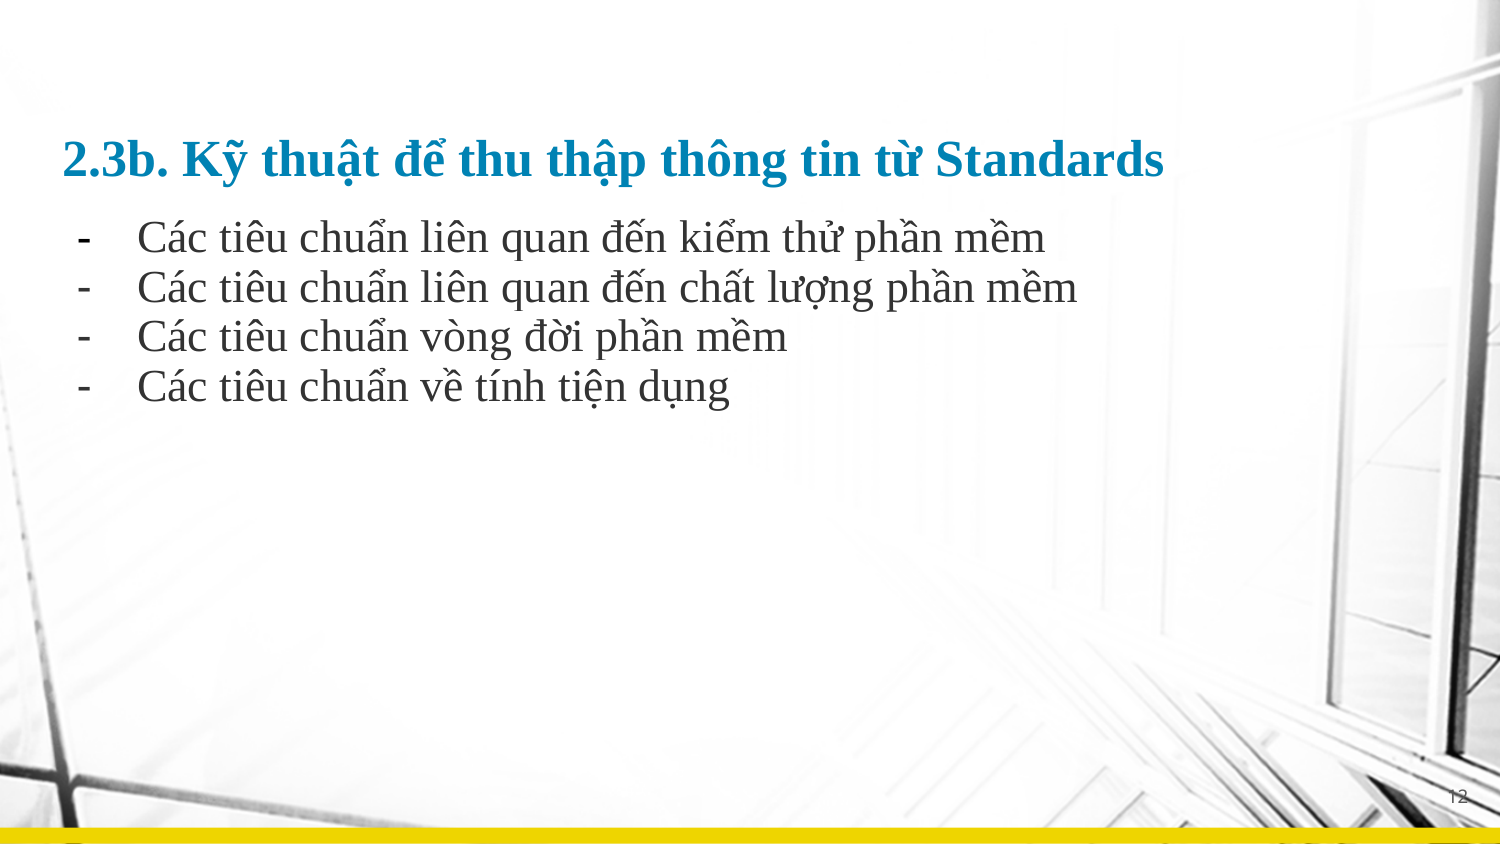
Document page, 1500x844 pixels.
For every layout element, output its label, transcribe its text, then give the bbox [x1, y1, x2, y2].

slide_number 12 [1389, 764, 1480, 830]
list Các tiêu chuẩn liên quan đến kiểm thử phần mềm Các tiêu chuẩn liên quan đến chất lượng phần mềm Các tiêu chuẩn vòng đời phần mềm Các tiêu chuẩn về tính tiện dụng [51, 207, 1449, 830]
picture [0, 0, 1500, 827]
title 2.3b. Kỹ thuật để thu thập thông tin từ Standards [51, 100, 1491, 193]
